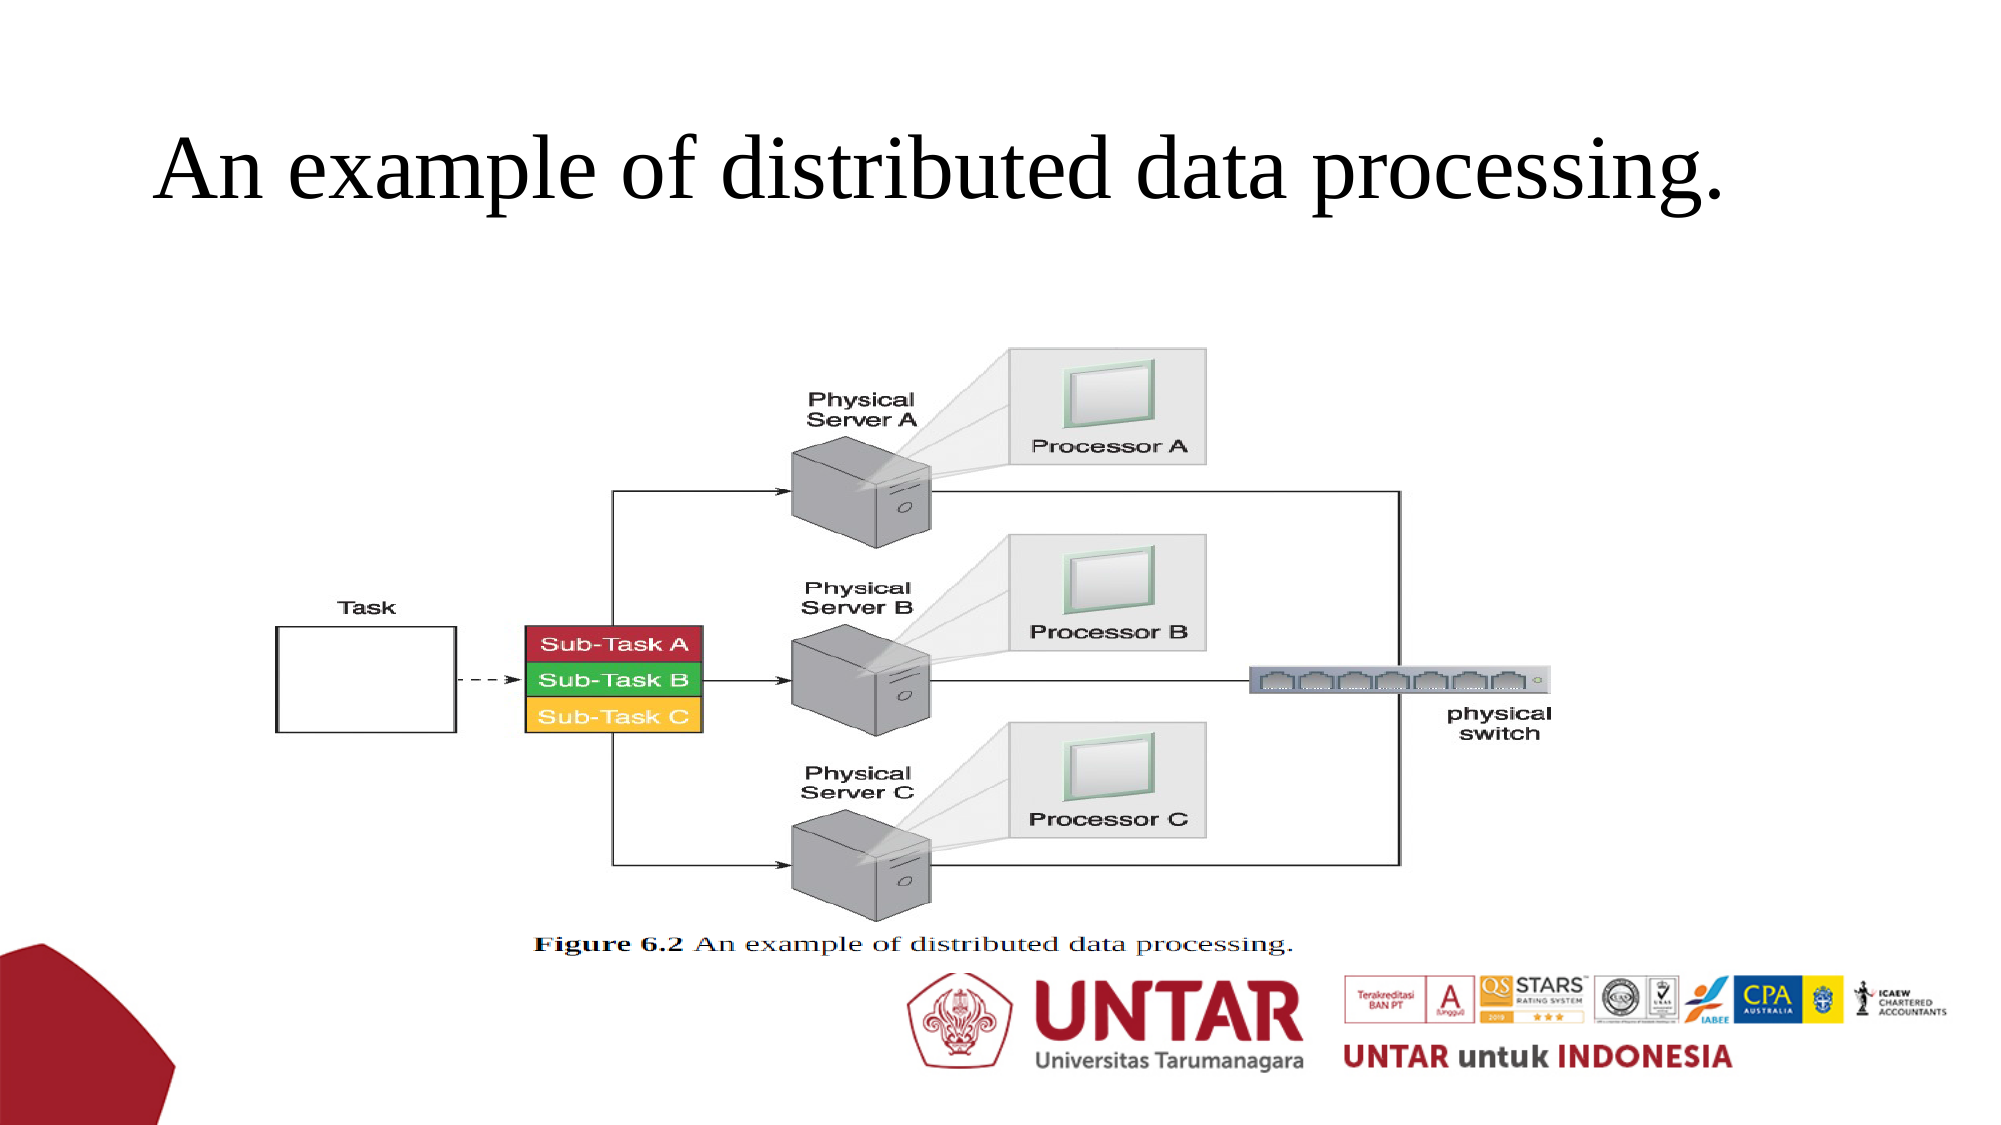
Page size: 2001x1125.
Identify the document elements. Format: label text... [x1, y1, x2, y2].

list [234, 339, 1594, 973]
title An example of distributed data processing. [137, 59, 1863, 278]
picture [0, 0, 2001, 1125]
